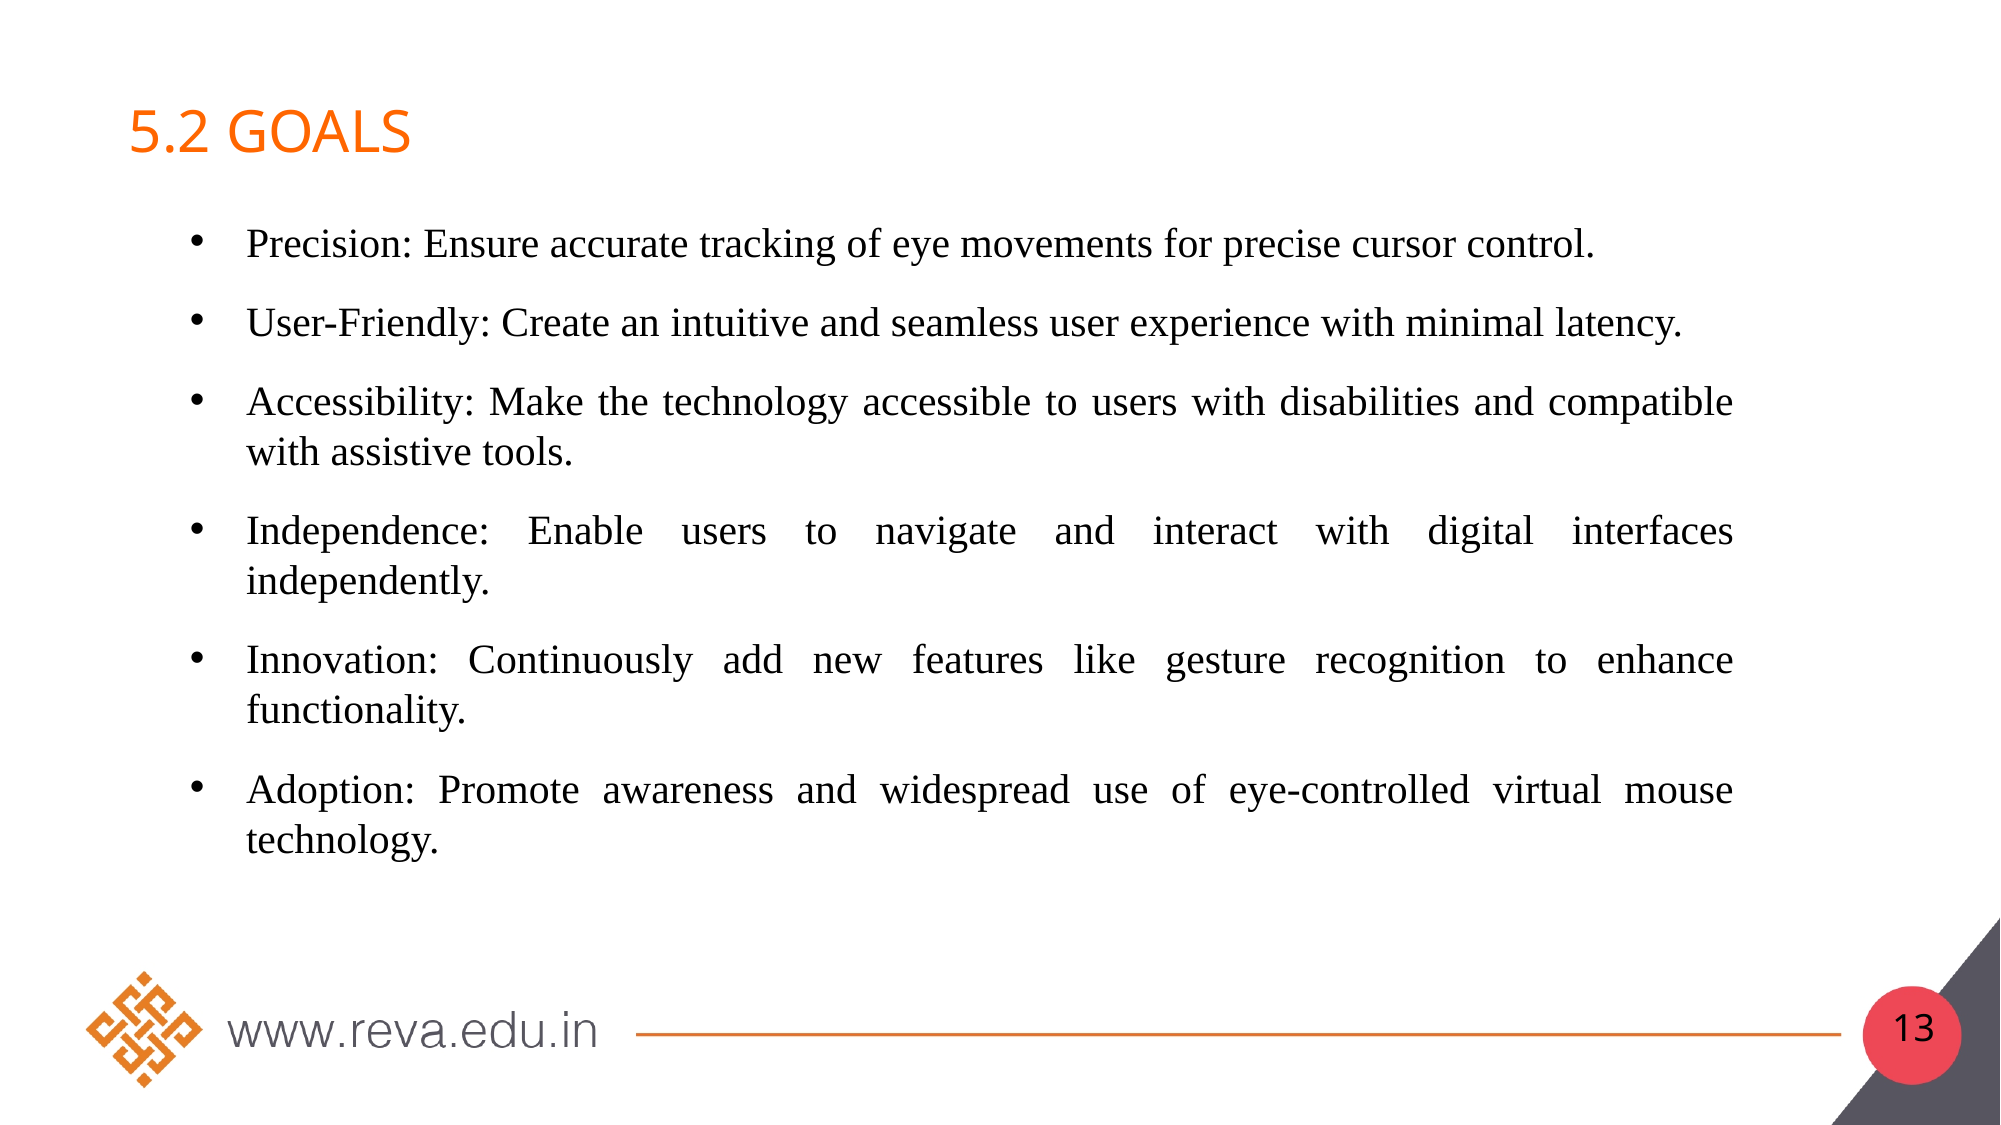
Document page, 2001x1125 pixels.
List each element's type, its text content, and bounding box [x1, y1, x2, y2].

picture [0, 0, 2000, 1125]
title 5.2 goals [114, 64, 1134, 203]
slide_number 13 [1864, 999, 1963, 1060]
list Precision: Ensure accurate tracking of eye movements for precise cursor control. User-Friendly: Create an intuitive and seamless user experience with minimal latency. Accessibility: Make the technology accessible to users with disabilities and compatible with assistive tools. Independence: Enable users to navigate and interact with digital interfaces independently. Innovation: Continuously add new features like gesture recognition to enhance functionality. Adoption: Promote awareness and widespread use of eye-controlled virtual mouse technology. [174, 208, 1750, 917]
